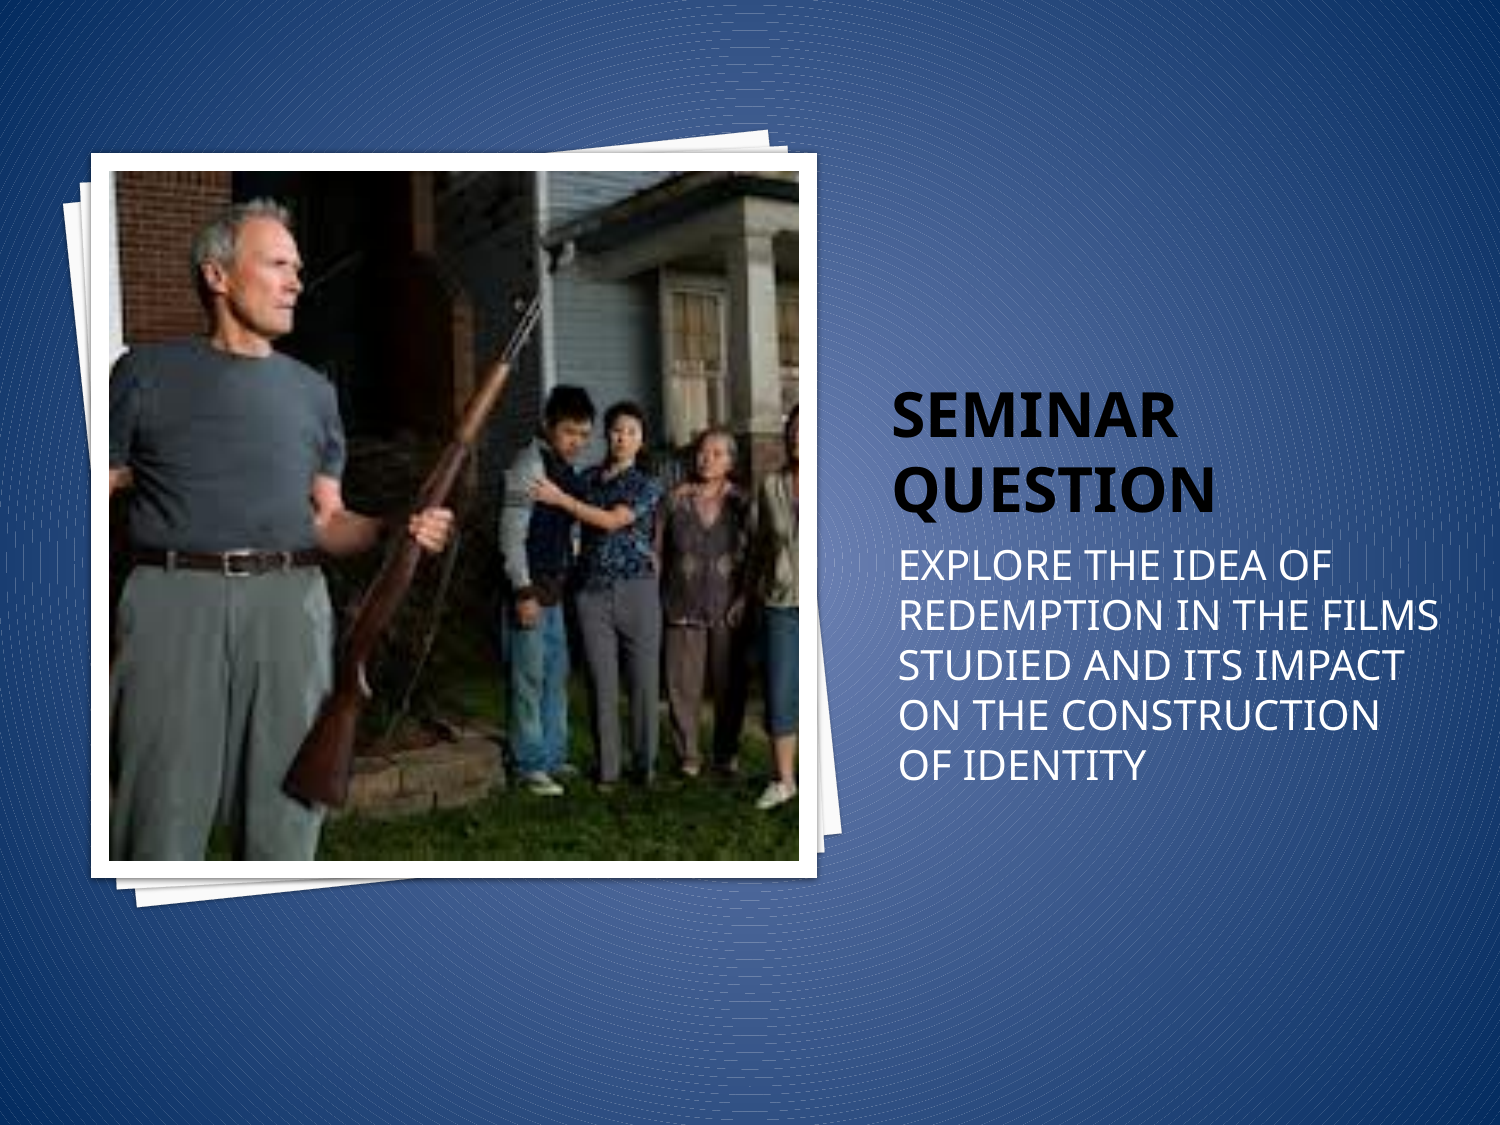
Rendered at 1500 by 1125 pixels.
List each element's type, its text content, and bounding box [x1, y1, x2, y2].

picture [108, 170, 800, 862]
title SEMINAR QUESTION [884, 187, 1447, 525]
list EXPLORE THE IDEA OF REDEMPTION IN THE FILMS STUDIED AND ITS IMPACT ON THE CONSTRUCTION OF IDENTITY [884, 538, 1447, 854]
